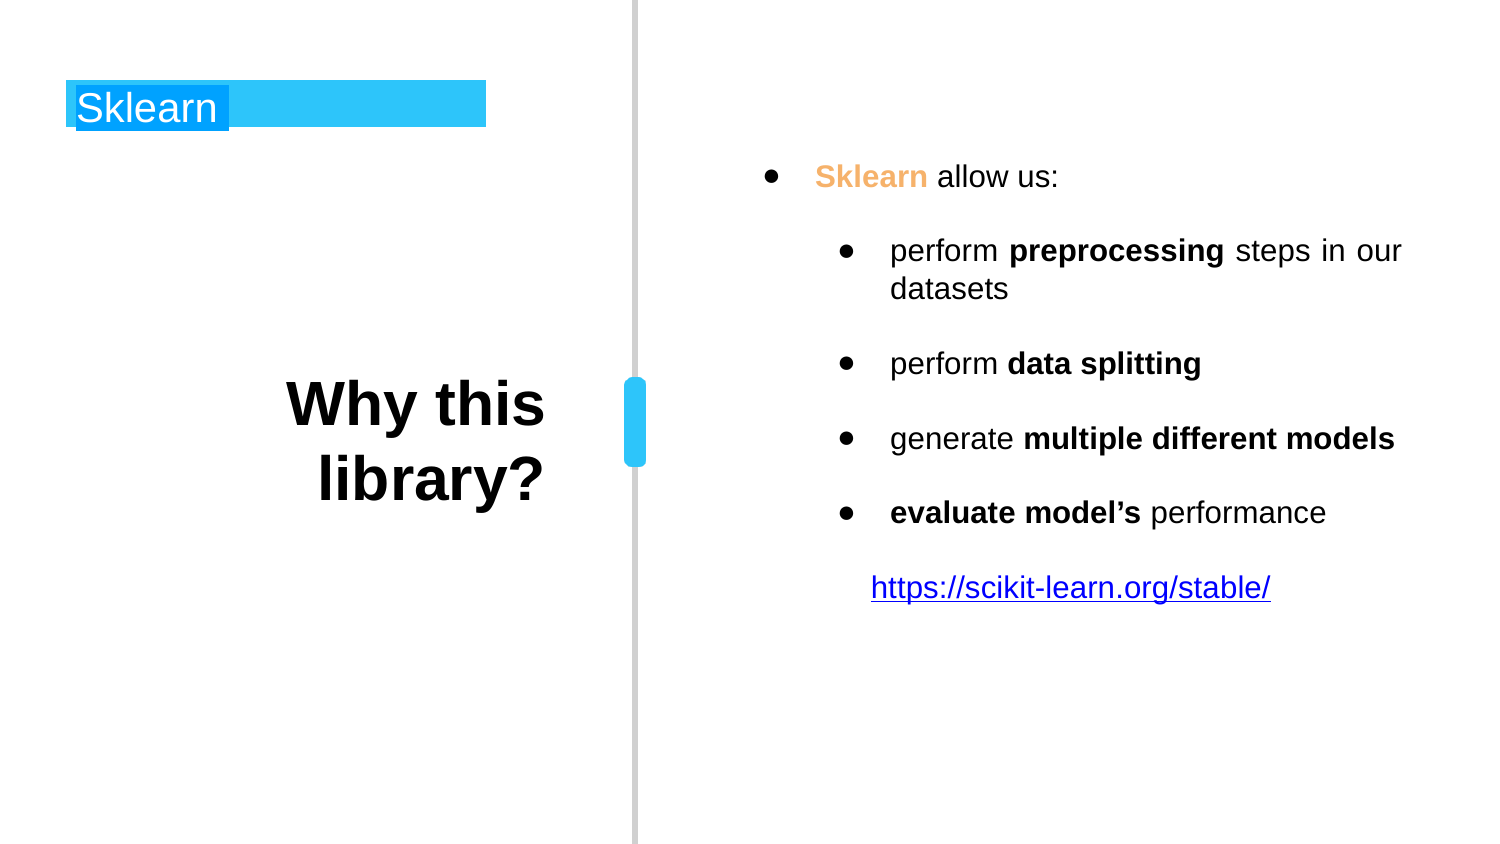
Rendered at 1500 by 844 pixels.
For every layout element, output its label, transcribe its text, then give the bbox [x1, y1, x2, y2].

picture [65, 79, 486, 128]
text_box Why this library? [142, 330, 550, 546]
picture [624, 377, 646, 467]
text_box Sklearn allow us: perform preprocessing steps in our datasets perform data splitting generate multiple different models evaluate model’s performance https://scikit-learn.org/stable/ [737, 152, 1406, 672]
text_box Sklearn [72, 77, 590, 130]
